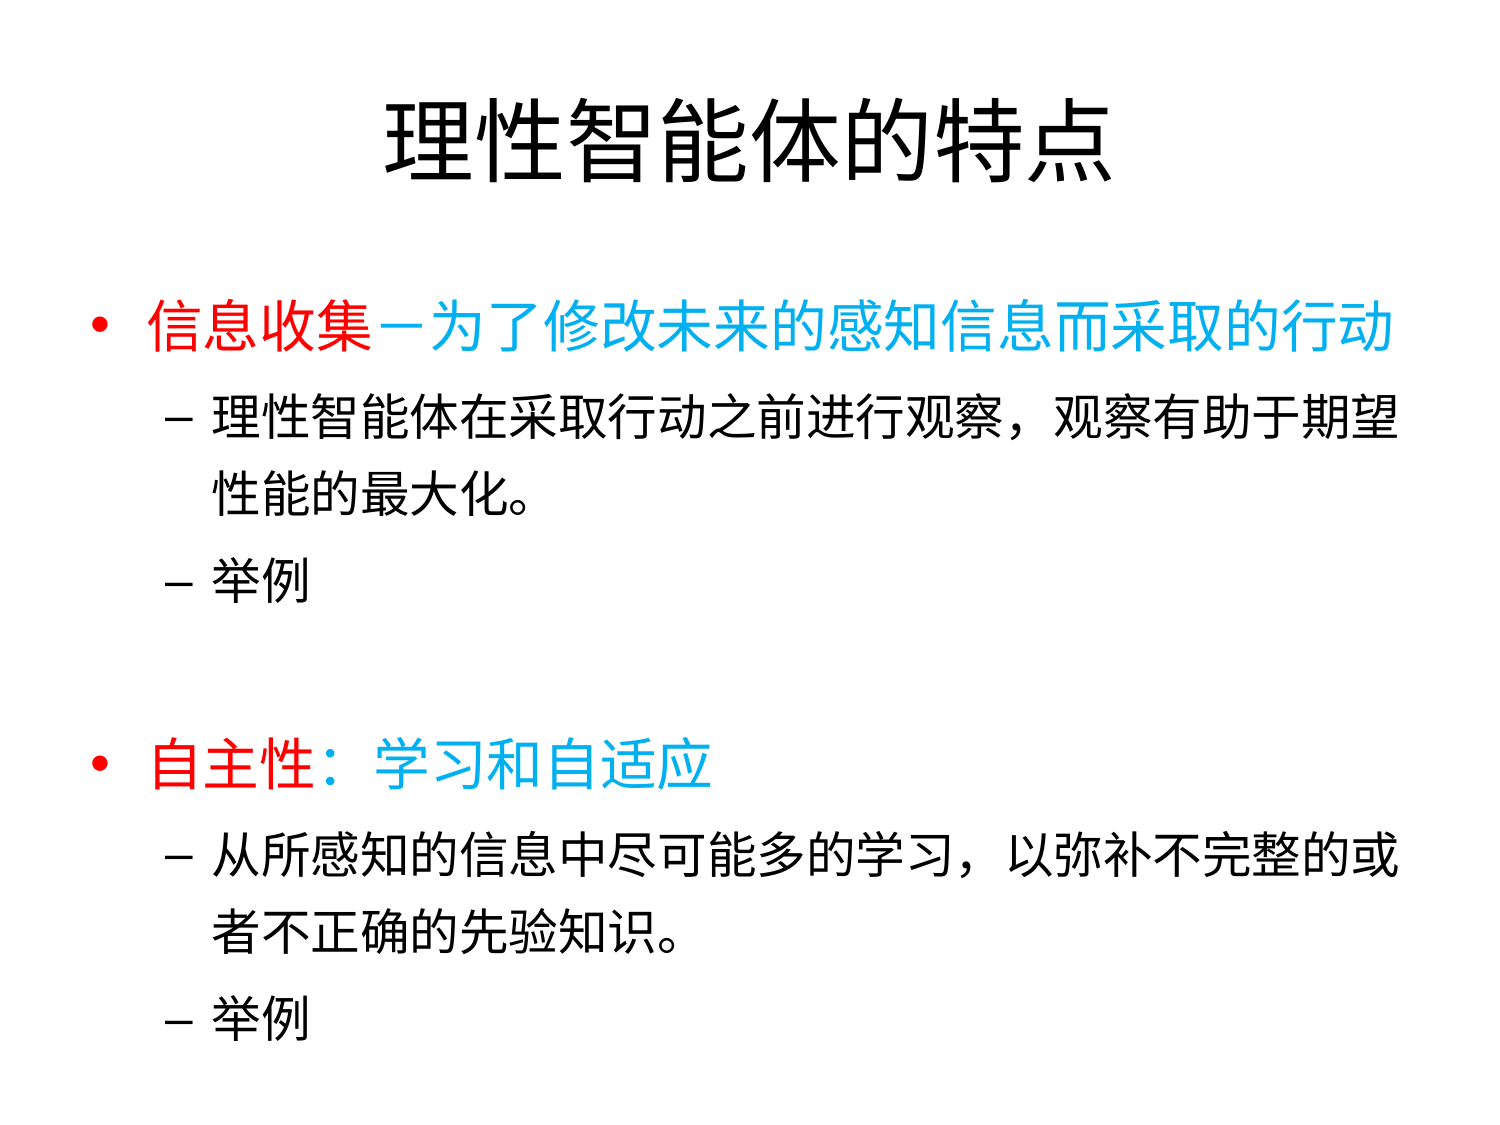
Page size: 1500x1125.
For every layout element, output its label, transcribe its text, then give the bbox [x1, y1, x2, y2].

list 信息收集－为了修改未来的感知信息而采取的行动 理性智能体在采取行动之前进行观察，观察有助于期望性能的最大化。 举例 自主性：学习和自适应 从所感知的信息中尽可能多的学习，以弥补不完整的或者不正确的先验知识。 举例 [75, 262, 1436, 1071]
title 理性智能体的特点 [75, 45, 1425, 233]
